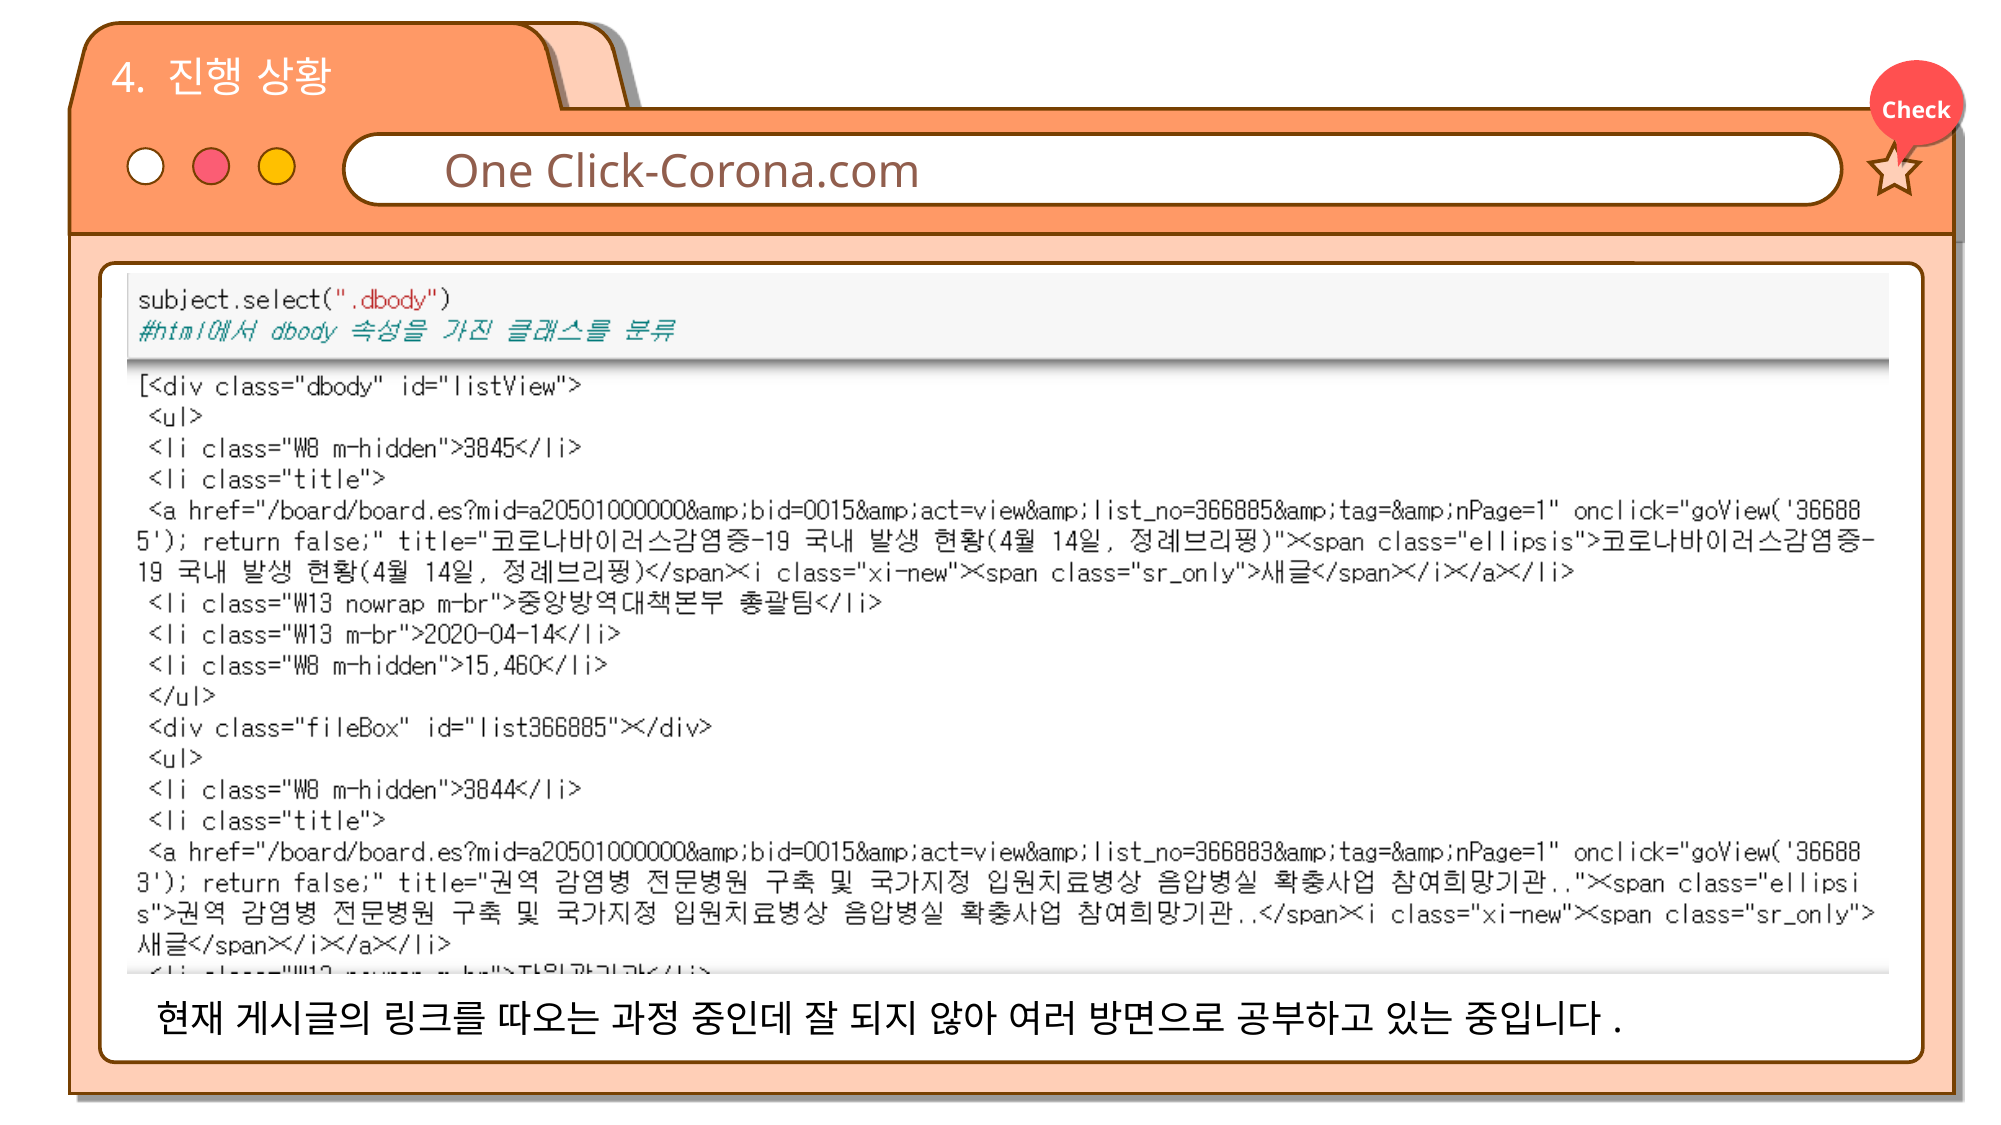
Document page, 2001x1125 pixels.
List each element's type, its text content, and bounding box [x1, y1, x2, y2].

text_box [98, 261, 1924, 1064]
text_box [512, 21, 629, 107]
text_box [68, 233, 1955, 1094]
text_box 현재 게시글의 링크를 따오는 과정 중인데 잘 되지 않아 여러 방면으로 공부하고 있는 중입니다. [141, 987, 1873, 1093]
text_box [126, 147, 165, 186]
picture [127, 273, 1889, 974]
text_box [68, 21, 1956, 235]
text_box [257, 147, 296, 186]
text_box [1867, 144, 1922, 195]
text_box One Click-Corona.com [342, 132, 1843, 206]
text_box [192, 147, 231, 186]
text_box 4. 진행 상황 [96, 43, 348, 109]
text_box Check [1868, 59, 1965, 170]
